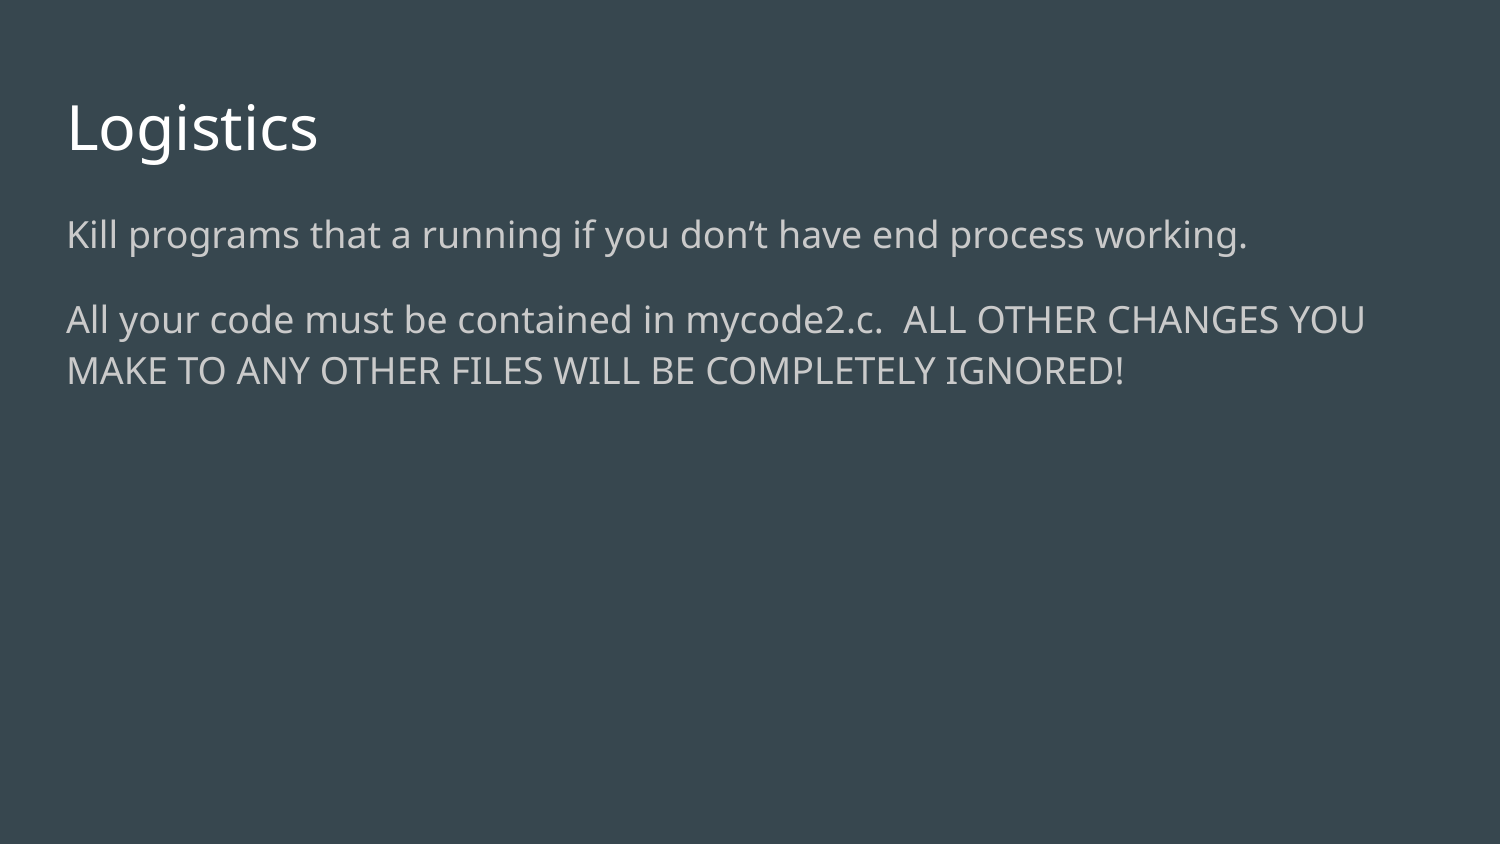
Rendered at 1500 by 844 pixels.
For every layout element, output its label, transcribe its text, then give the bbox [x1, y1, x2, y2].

title Logistics [51, 72, 1449, 167]
list Kill programs that a running if you don’t have end process working. All your code must be contained in mycode2.c. ALL OTHER CHANGES YOU MAKE TO ANY OTHER FILES WILL BE COMPLETELY IGNORED! [51, 189, 1449, 750]
